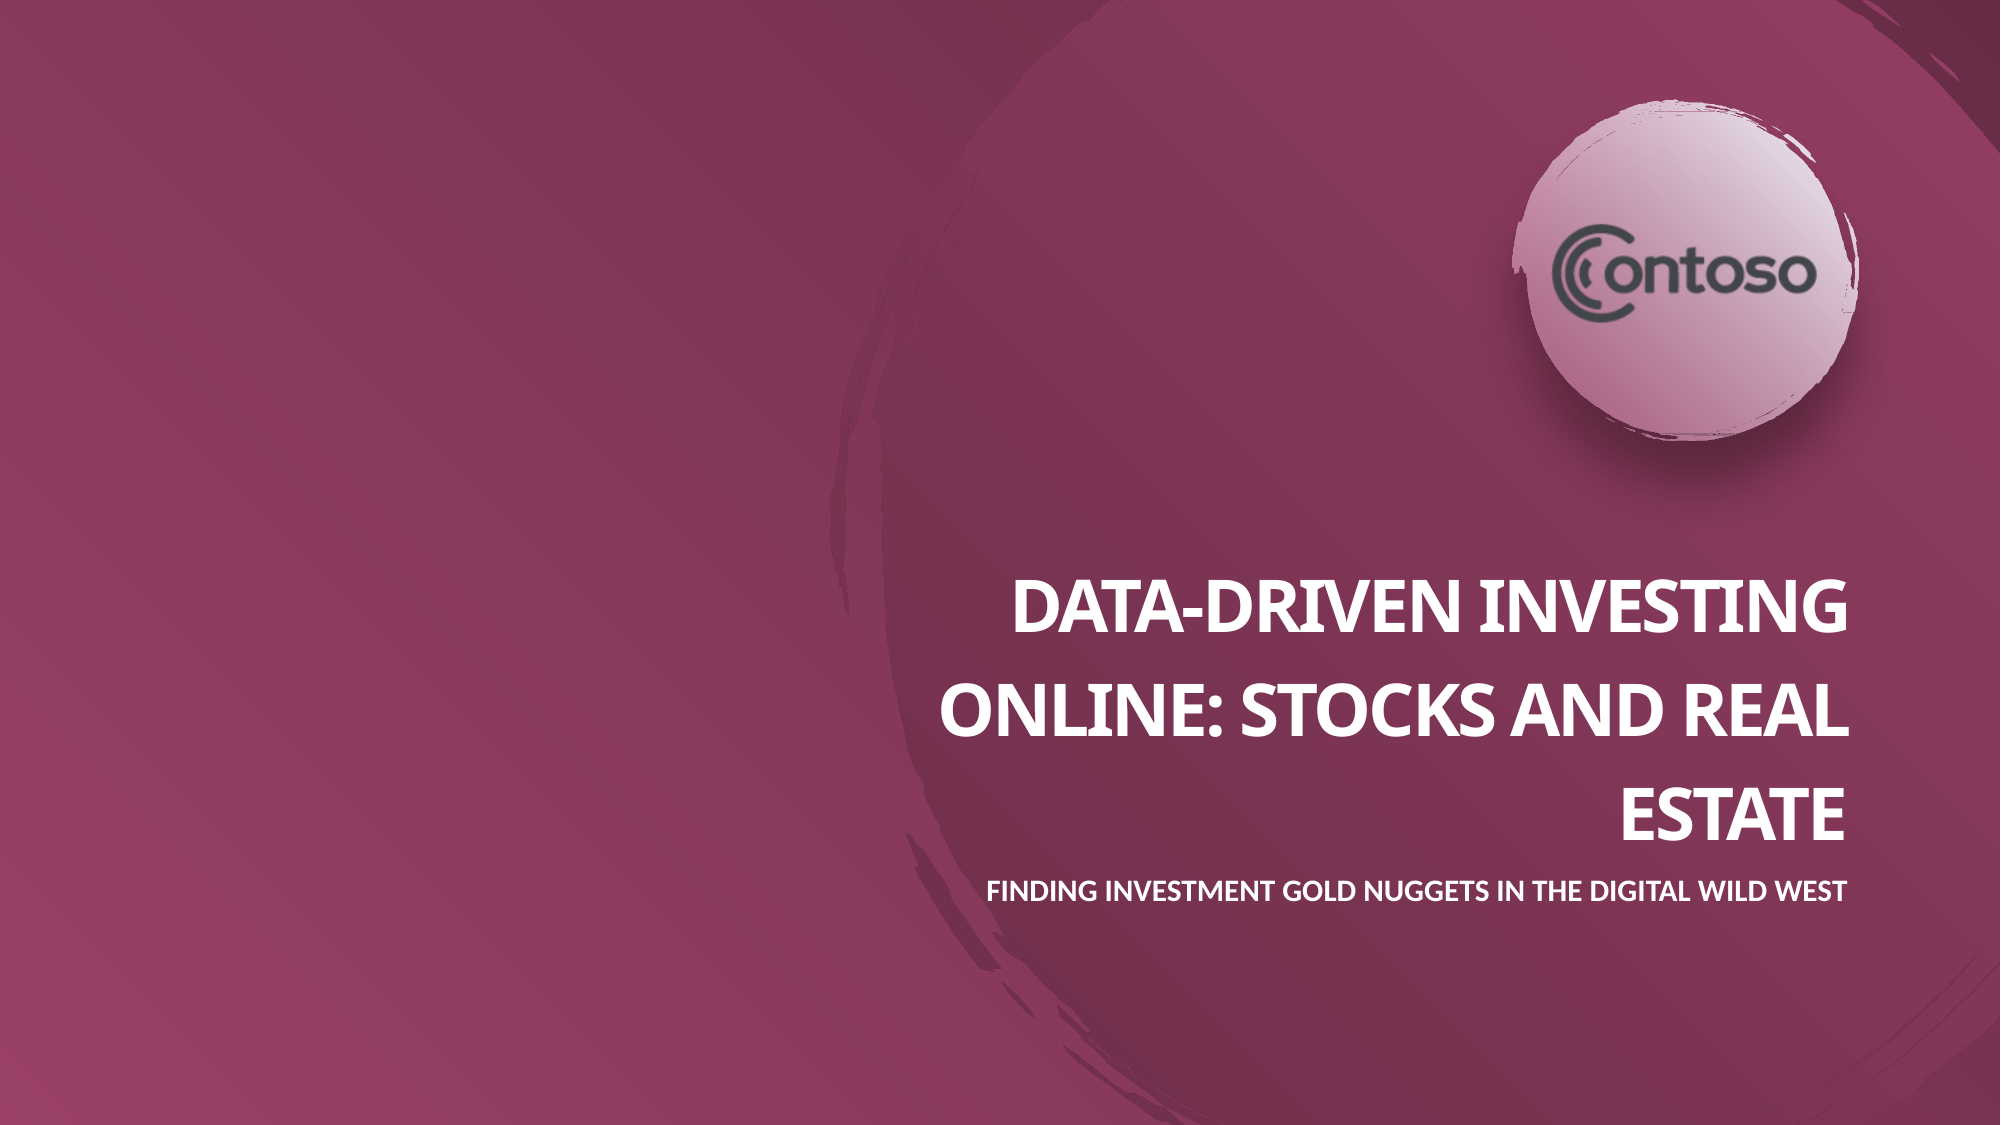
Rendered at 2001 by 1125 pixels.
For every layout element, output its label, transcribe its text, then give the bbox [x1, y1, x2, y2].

subtitle Finding Investment Gold Nuggets in the Digital Wild West [939, 874, 1849, 929]
picture [1542, 215, 1826, 325]
text_box [1511, 98, 1860, 442]
title Data-Driven Investing Online: Stocks and Real Estate [780, 514, 1849, 856]
